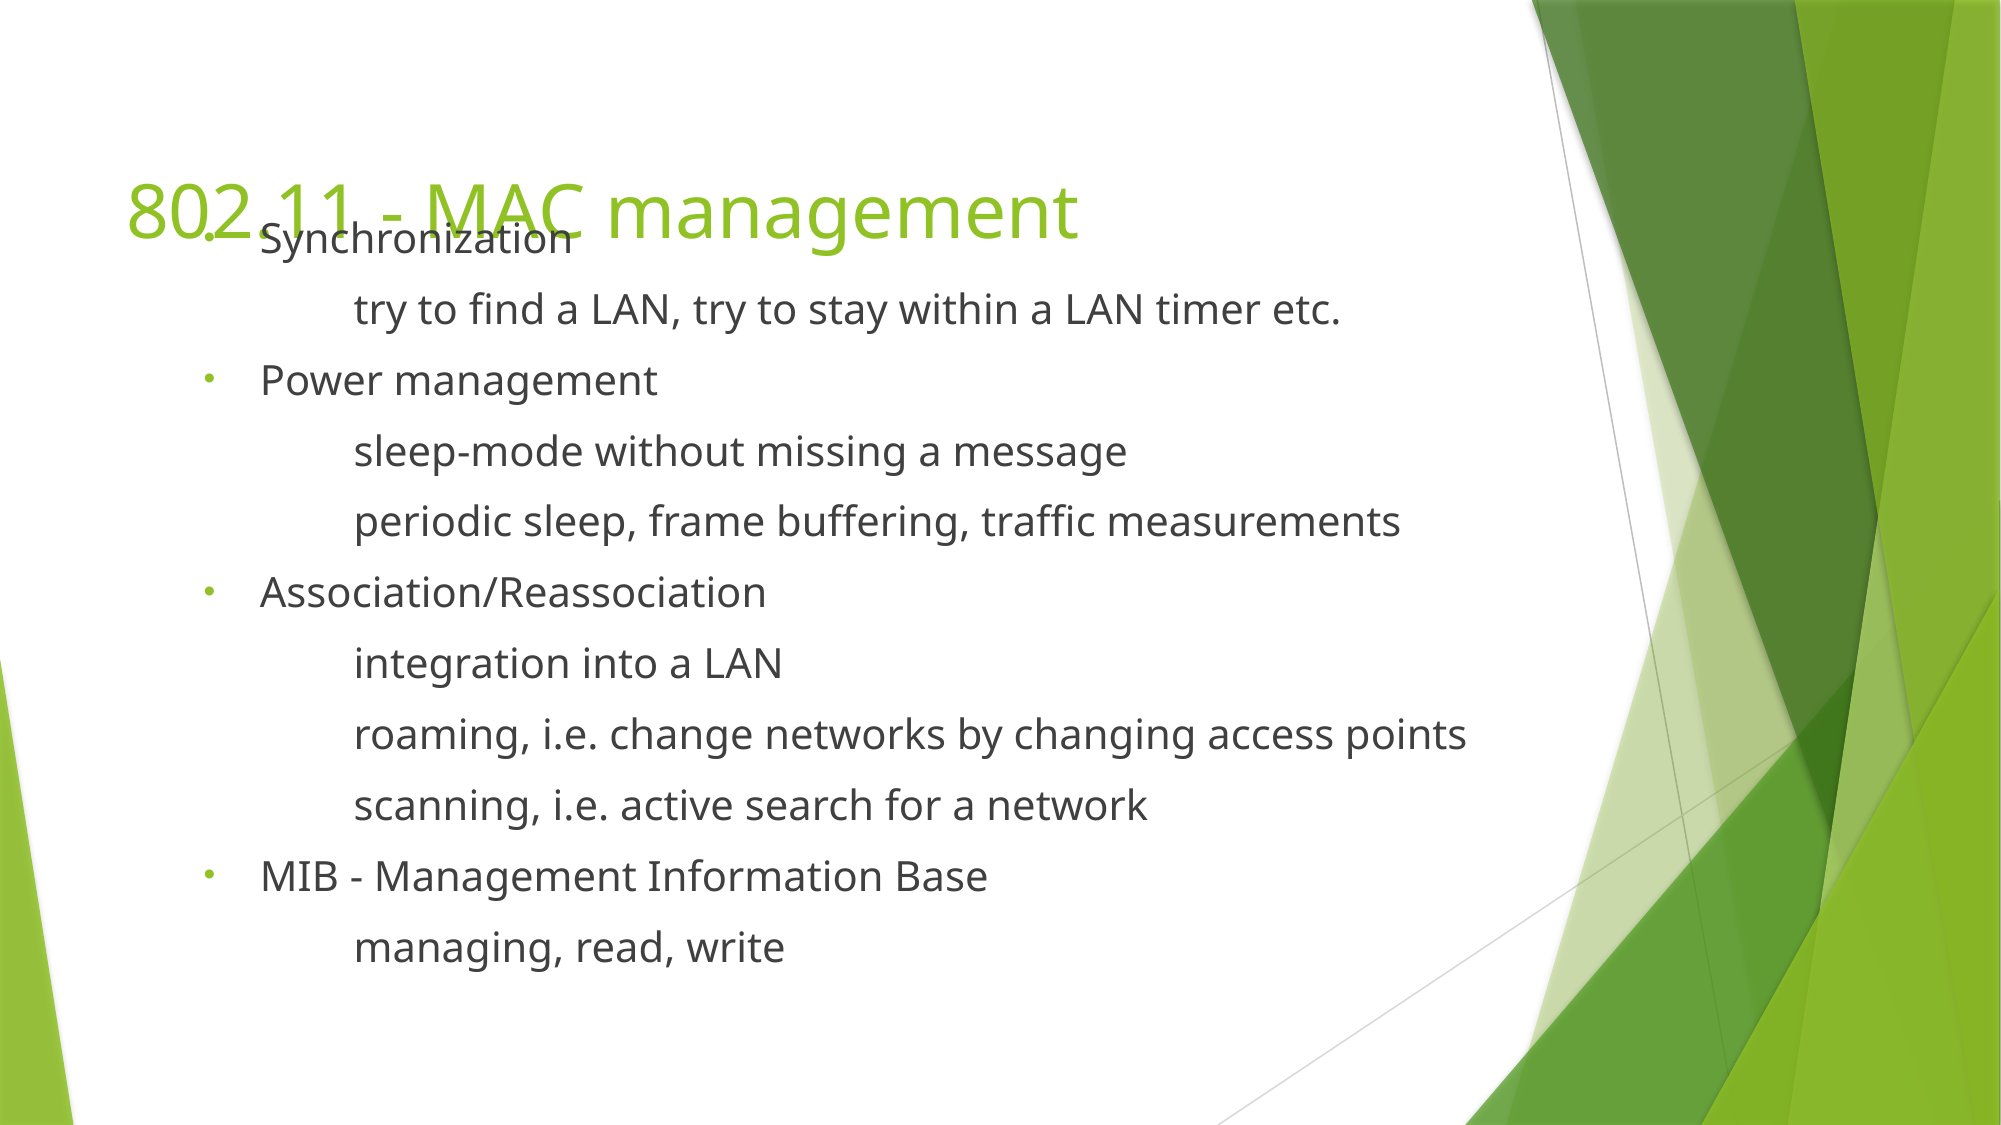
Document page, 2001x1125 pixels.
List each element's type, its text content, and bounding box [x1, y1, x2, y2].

title 802.11 - MAC management [111, 99, 1522, 317]
list Synchronization try to find a LAN, try to stay within a LAN timer etc. Power management sleep-mode without missing a message periodic sleep, frame buffering, traffic measurements Association/Reassociation integration into a LAN roaming, i.e. change networks by changing access points scanning, i.e. active search for a network MIB - Management Information Base managing, read, write [188, 204, 1514, 1042]
